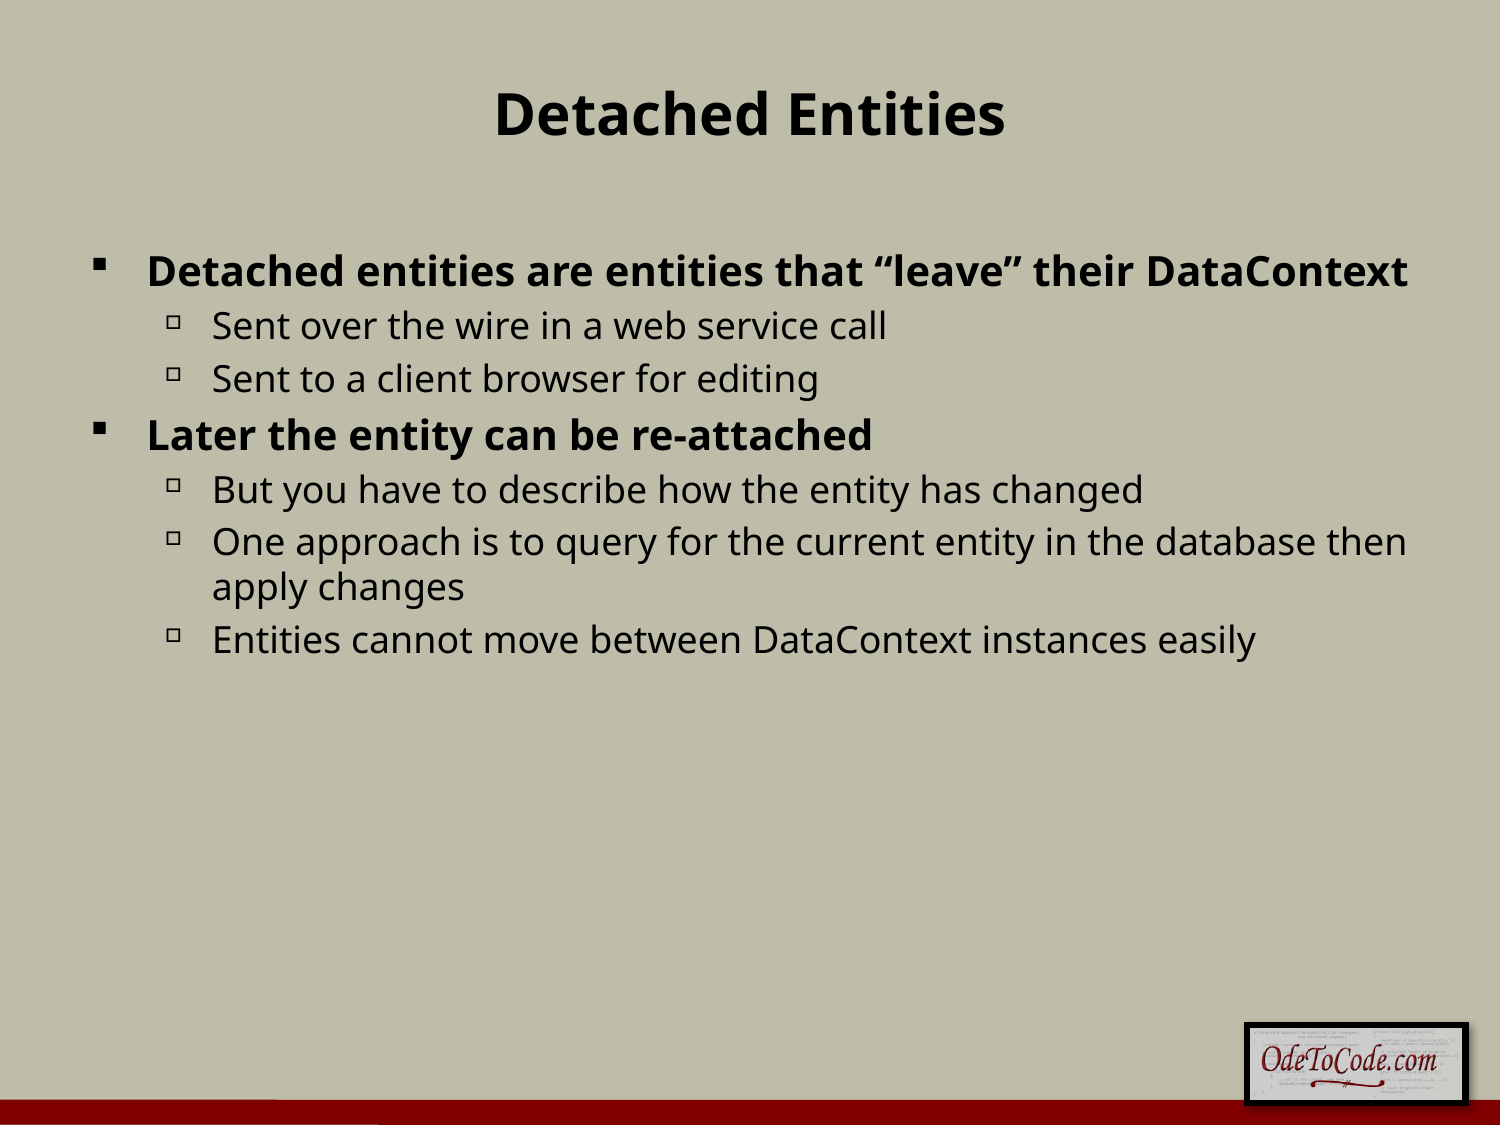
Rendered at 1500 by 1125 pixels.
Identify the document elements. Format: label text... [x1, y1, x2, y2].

picture [1250, 1028, 1462, 1100]
list Detached entities are entities that “leave” their DataContext Sent over the wire in a web service call Sent to a client browser for editing Later the entity can be re-attached But you have to describe how the entity has changed One approach is to query for the current entity in the database then apply changes Entities cannot move between DataContext instances easily [74, 237, 1426, 976]
title Detached Entities [74, 49, 1426, 176]
